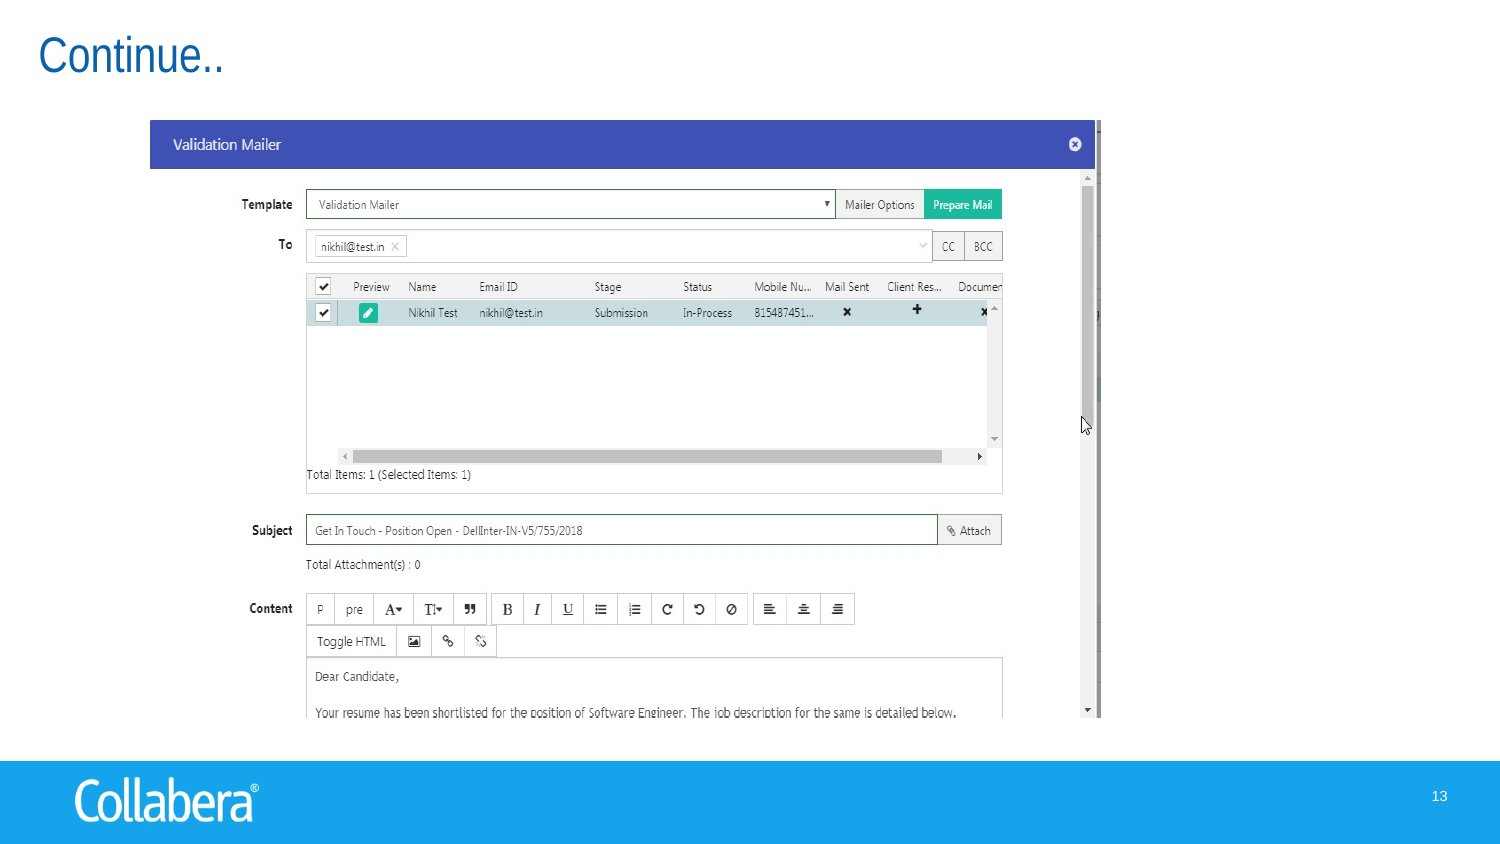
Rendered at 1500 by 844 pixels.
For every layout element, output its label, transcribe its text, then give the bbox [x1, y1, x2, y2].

picture [149, 120, 1101, 718]
picture [0, 761, 1500, 844]
title Continue.. [38, 18, 1463, 87]
slide_number 13 [1249, 783, 1463, 813]
